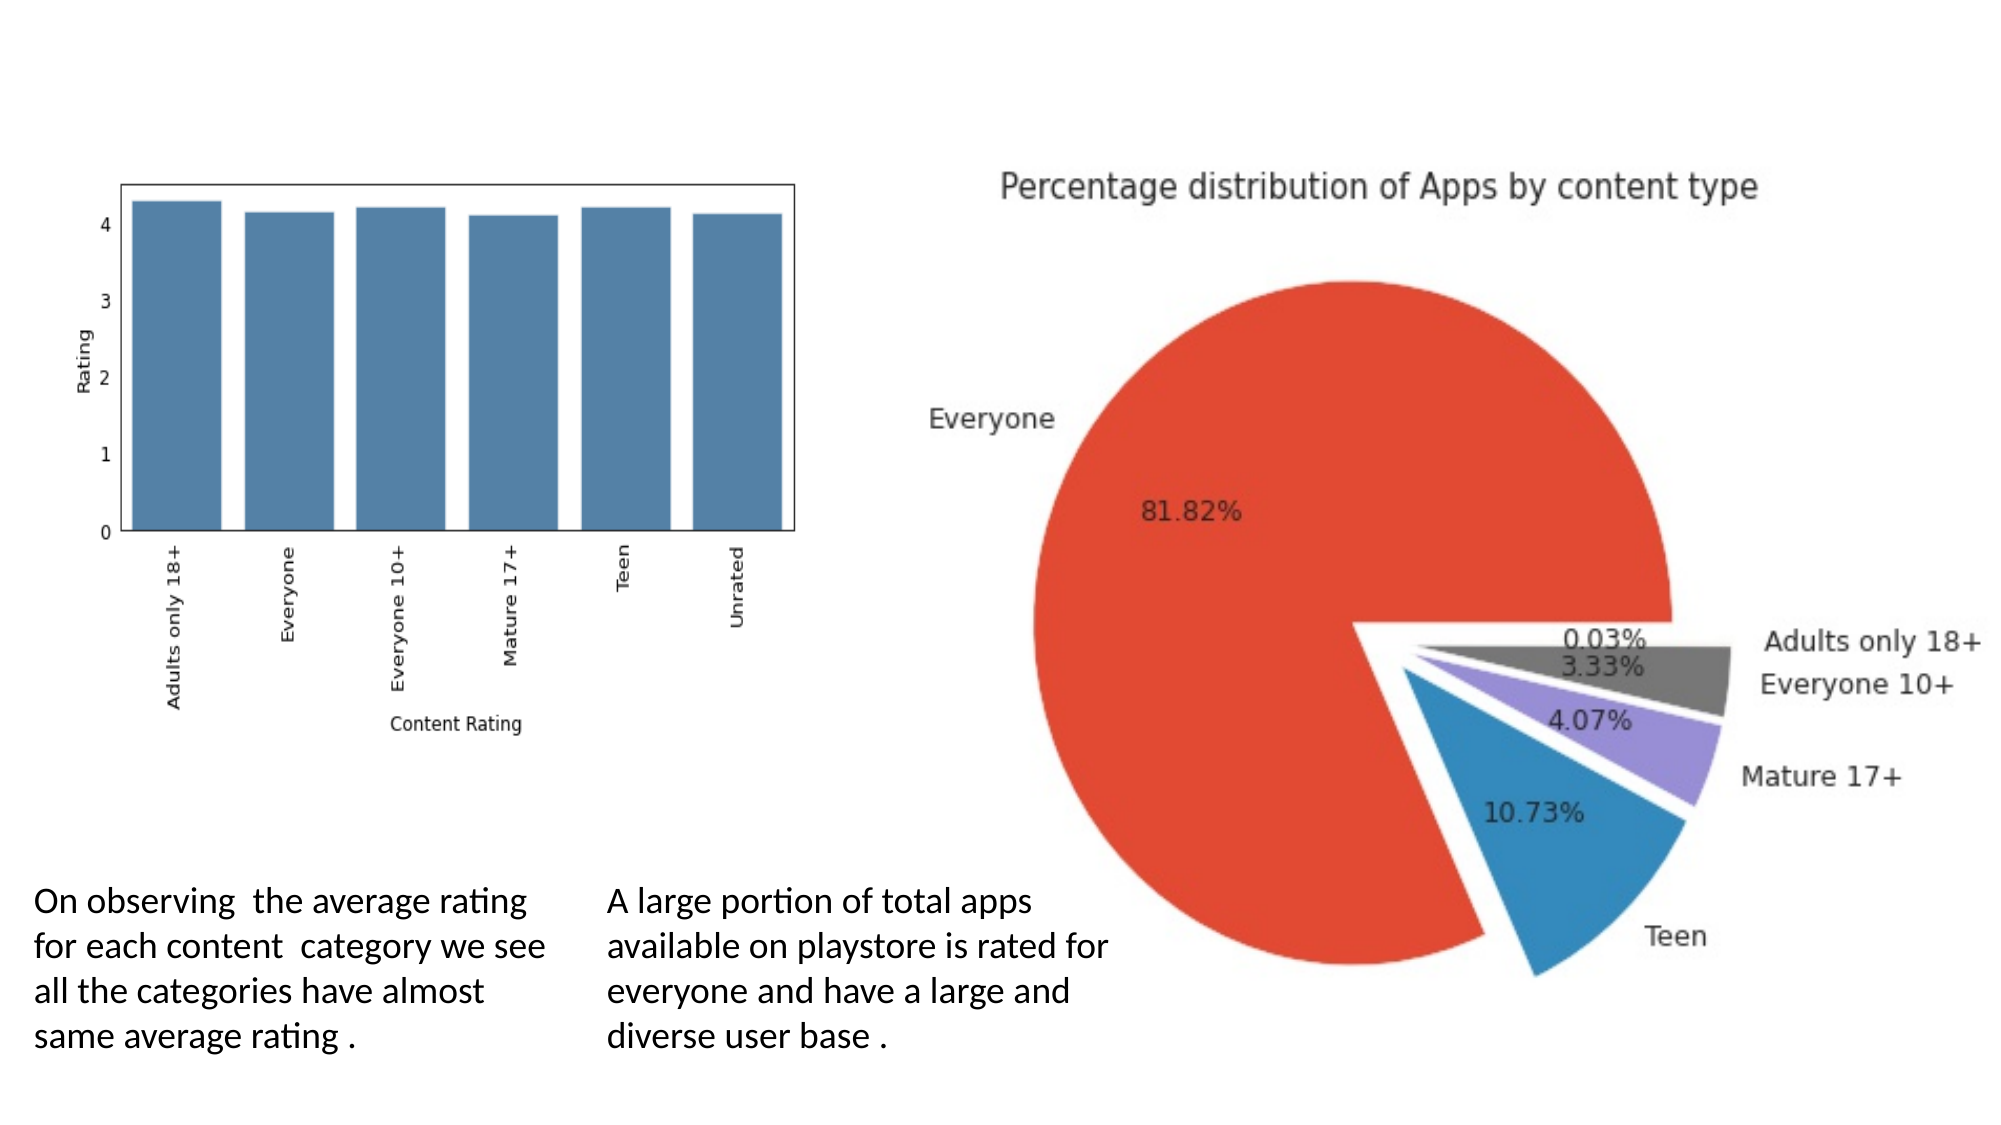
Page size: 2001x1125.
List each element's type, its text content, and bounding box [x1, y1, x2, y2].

picture [67, 173, 802, 747]
picture [899, 112, 2001, 1053]
text_box A large portion of total apps available on playstore is rated for everyone and have a large and diverse user base . [591, 868, 1136, 1064]
text_box On observing the average rating for each content category we see all the categories have almost same average rating . [18, 868, 562, 1064]
